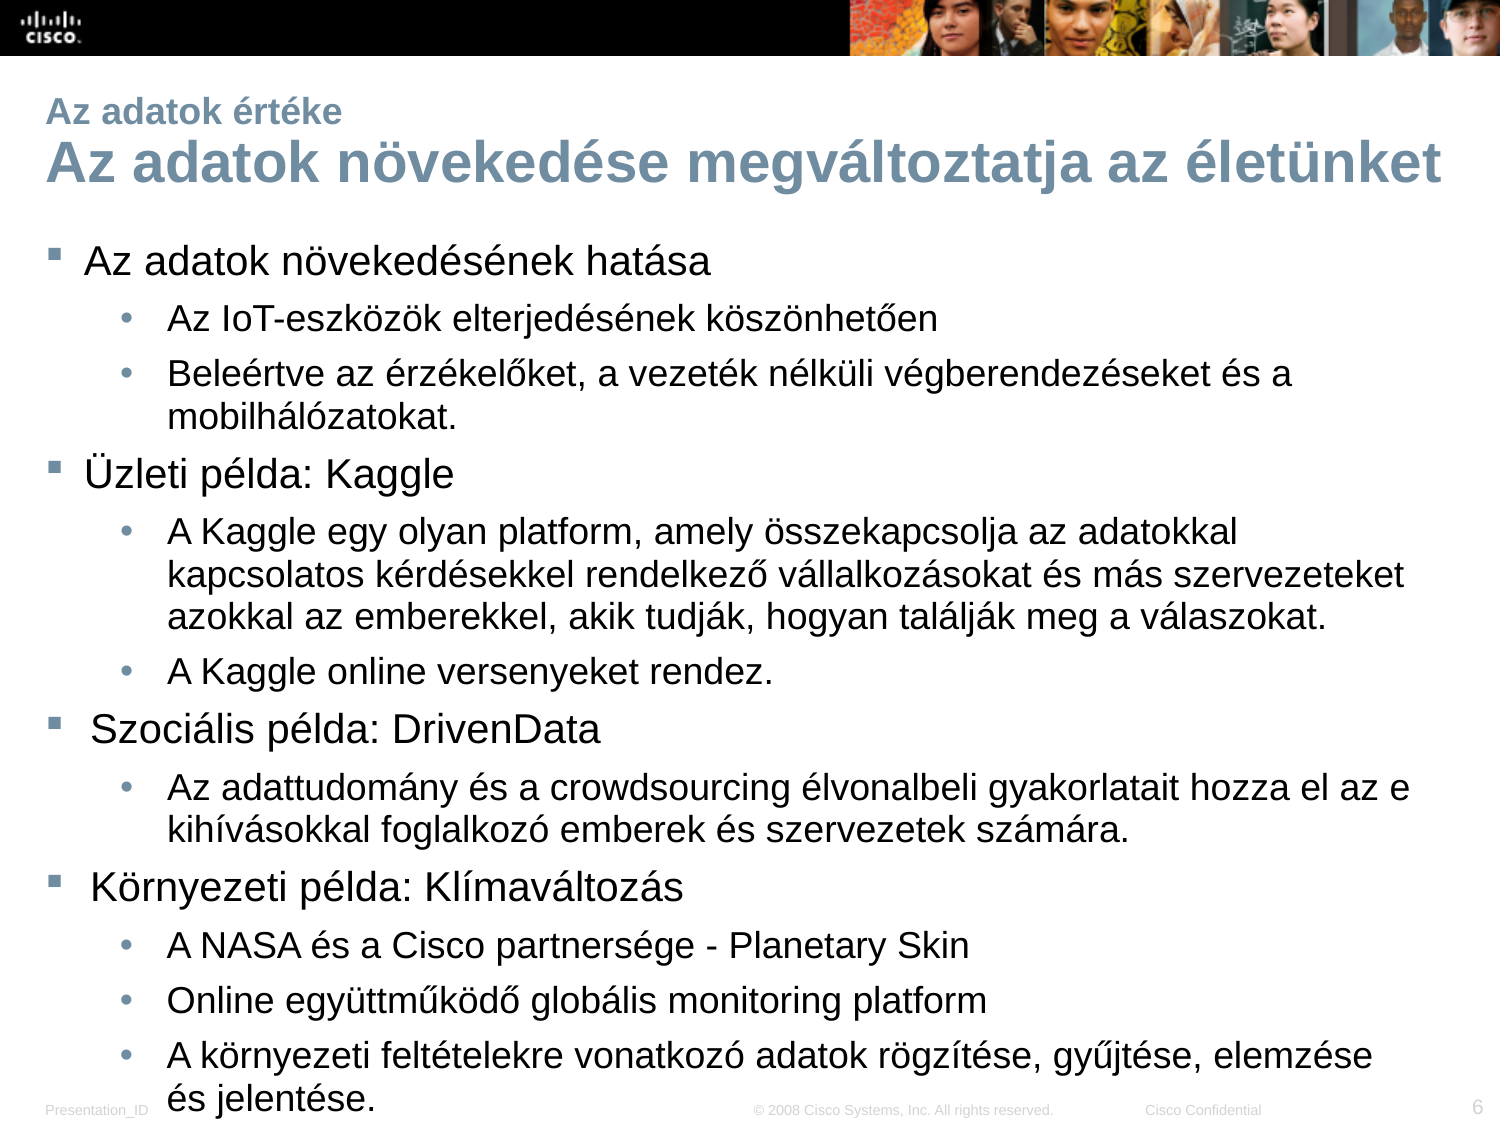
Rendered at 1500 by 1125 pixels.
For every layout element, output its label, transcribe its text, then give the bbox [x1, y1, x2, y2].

text_box Az adatok növekedésének hatása Az IoT-eszközök elterjedésének köszönhetően Beleértve az érzékelőket, a vezeték nélküli végberendezéseket és a mobilhálózatokat. Üzleti példa: Kaggle A Kaggle egy olyan platform, amely összekapcsolja az adatokkal kapcsolatos kérdésekkel rendelkező vállalkozásokat és más szervezeteket azokkal az emberekkel, akik tudják, hogyan találják meg a válaszokat. A Kaggle online versenyeket rendez. Szociális példa: DrivenData Az adattudomány és a crowdsourcing élvonalbeli gyakorlatait hozza el az e kihívásokkal foglalkozó emberek és szervezetek számára. Környezeti példa: Klímaváltozás A NASA és a Cisco partnersége - Planetary Skin Online együttműködő globális monitoring platform A környezeti feltételekre vonatkozó adatok rögzítése, gyűjtése, elemzése és jelentése. [31, 230, 1427, 1035]
picture [0, 0, 1500, 56]
title Az adatok értéke Az adatok növekedése megváltoztatja az életünket [31, 64, 1471, 203]
